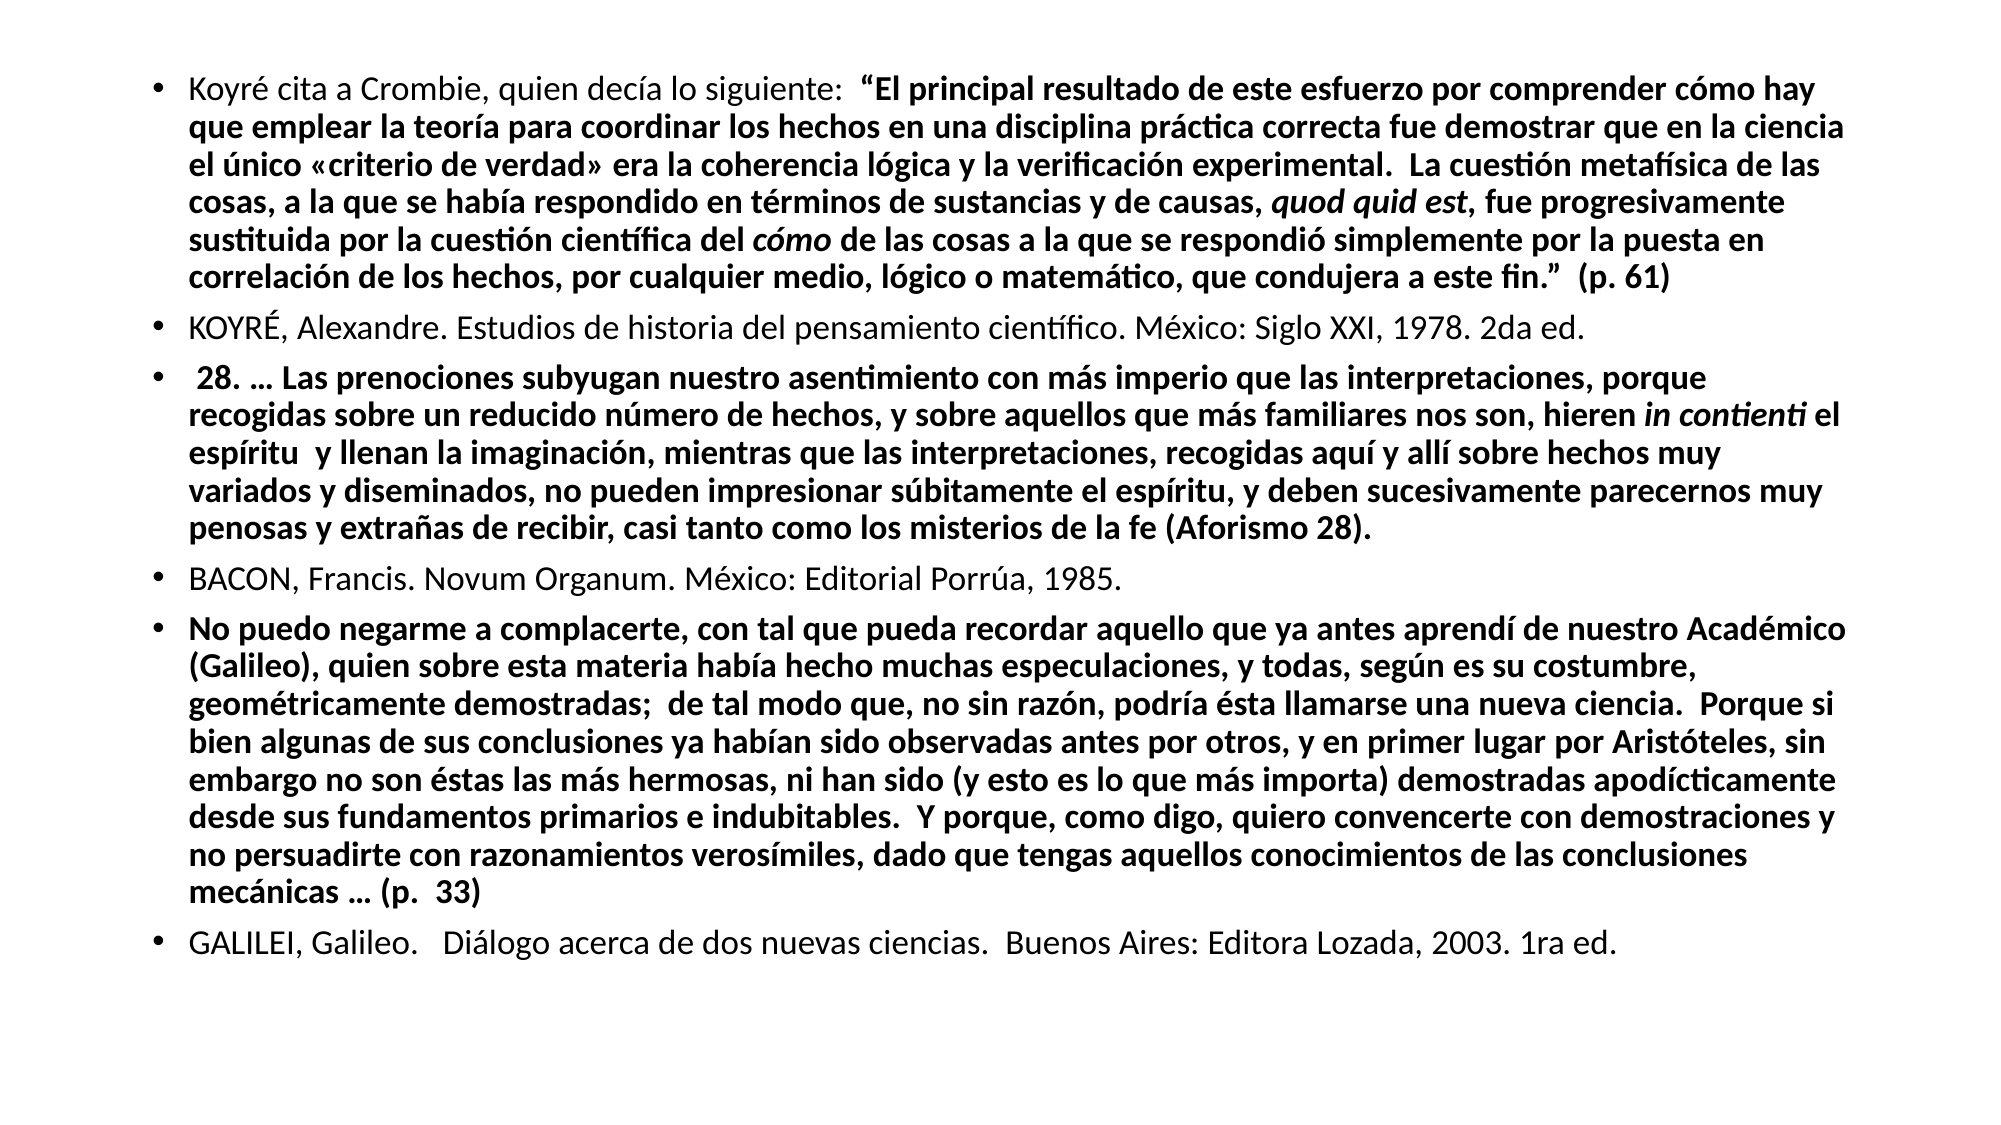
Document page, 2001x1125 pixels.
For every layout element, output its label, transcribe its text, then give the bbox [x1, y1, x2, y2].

list Koyré cita a Crombie, quien decía lo siguiente: “El principal resultado de este esfuerzo por comprender cómo hay que emplear la teoría para coordinar los hechos en una disciplina práctica correcta fue demostrar que en la ciencia el único «criterio de verdad» era la coherencia lógica y la verificación experimental. La cuestión metafísica de las cosas, a la que se había respondido en términos de sustancias y de causas, quod quid est, fue progresivamente sustituida por la cuestión científica del cómo de las cosas a la que se respondió simplemente por la puesta en correlación de los hechos, por cualquier medio, lógico o matemático, que condujera a este fin.” (p. 61) KOYRÉ, Alexandre. Estudios de historia del pensamiento científico. México: Siglo XXI, 1978. 2da ed. 28. … Las prenociones subyugan nuestro asentimiento con más imperio que las interpretaciones, porque recogidas sobre un reducido número de hechos, y sobre aquellos que más familiares nos son, hieren in contienti el espíritu y llenan la imaginación, mientras que las interpretaciones, recogidas aquí y allí sobre hechos muy variados y diseminados, no pueden impresionar súbitamente el espíritu, y deben sucesivamente parecernos muy penosas y extrañas de recibir, casi tanto como los misterios de la fe (Aforismo 28). BACON, Francis. Novum Organum. México: Editorial Porrúa, 1985. No puedo negarme a complacerte, con tal que pueda recordar aquello que ya antes aprendí de nuestro Académico (Galileo), quien sobre esta materia había hecho muchas especulaciones, y todas, según es su costumbre, geométricamente demostradas; de tal modo que, no sin razón, podría ésta llamarse una nueva ciencia. Porque si bien algunas de sus conclusiones ya habían sido observadas antes por otros, y en primer lugar por Aristóteles, sin embargo no son éstas las más hermosas, ni han sido (y esto es lo que más importa) demostradas apodícticamente desde sus fundamentos primarios e indubitables. Y porque, como digo, quiero convencerte con demostraciones y no persuadirte con razonamientos verosímiles, dado que tengas aquellos conocimientos de las conclusiones mecánicas … (p. 33) GALILEI, Galileo. Diálogo acerca de dos nuevas ciencias. Buenos Aires: Editora Lozada, 2003. 1ra ed. [137, 63, 1863, 1014]
